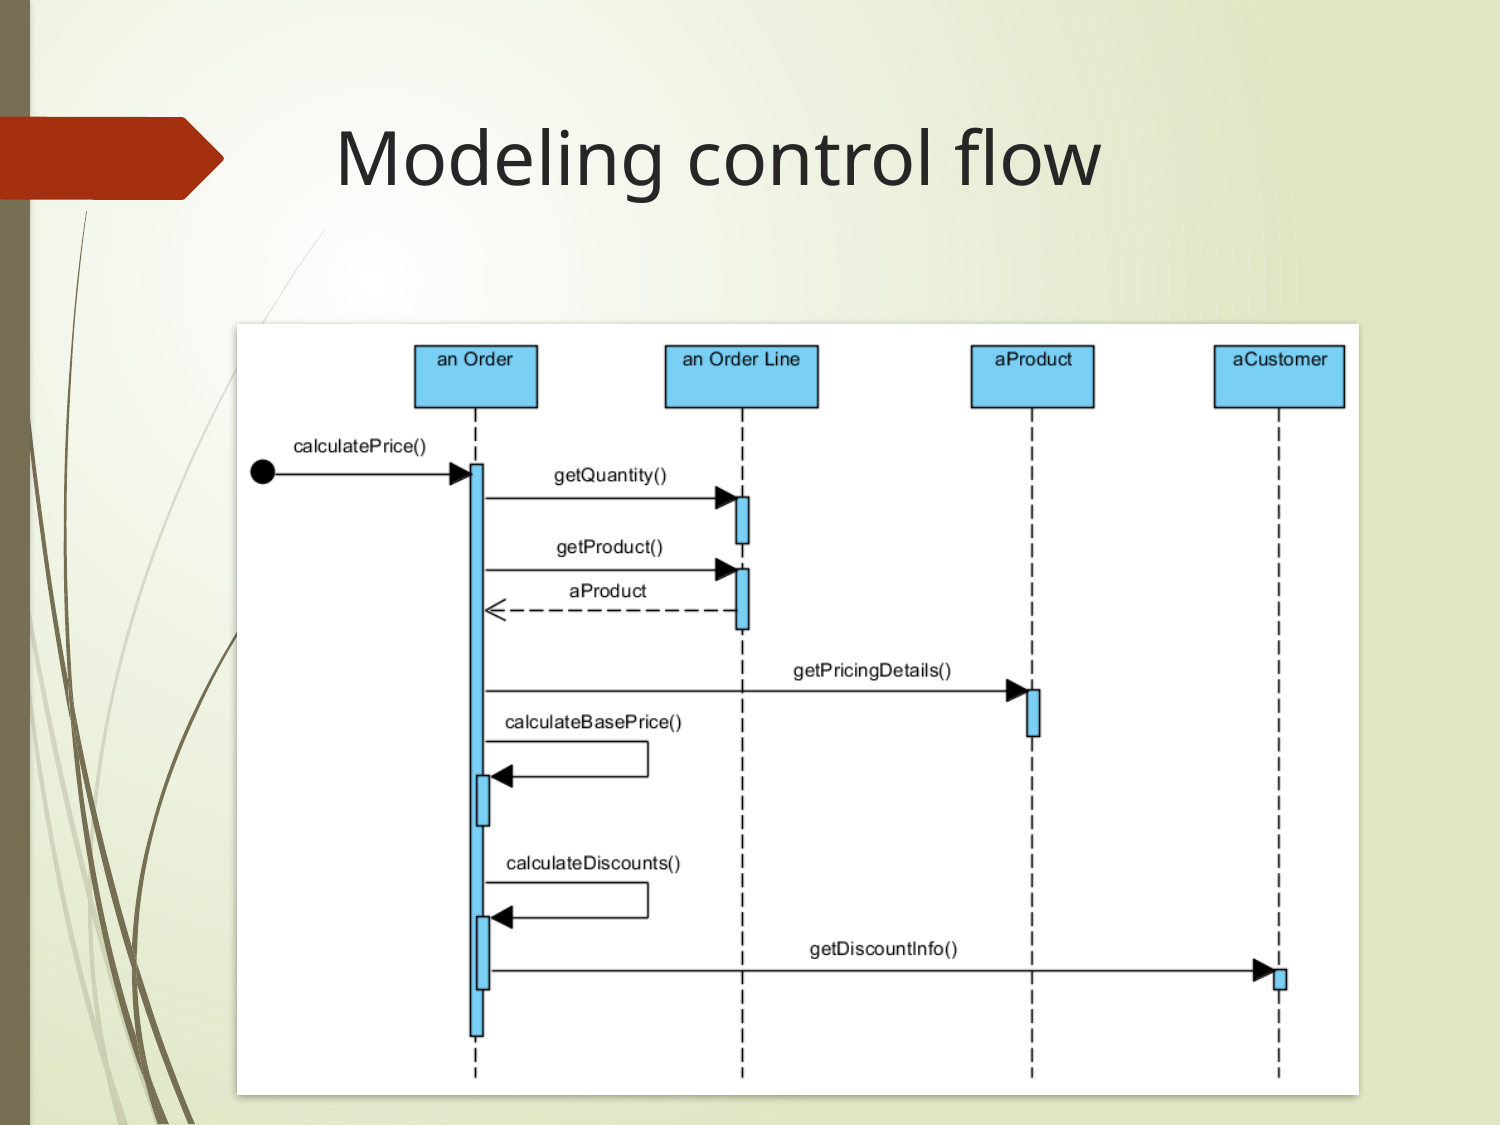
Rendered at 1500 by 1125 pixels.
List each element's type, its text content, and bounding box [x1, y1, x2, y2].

title Modeling control flow [319, 102, 1400, 213]
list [237, 324, 1359, 1095]
